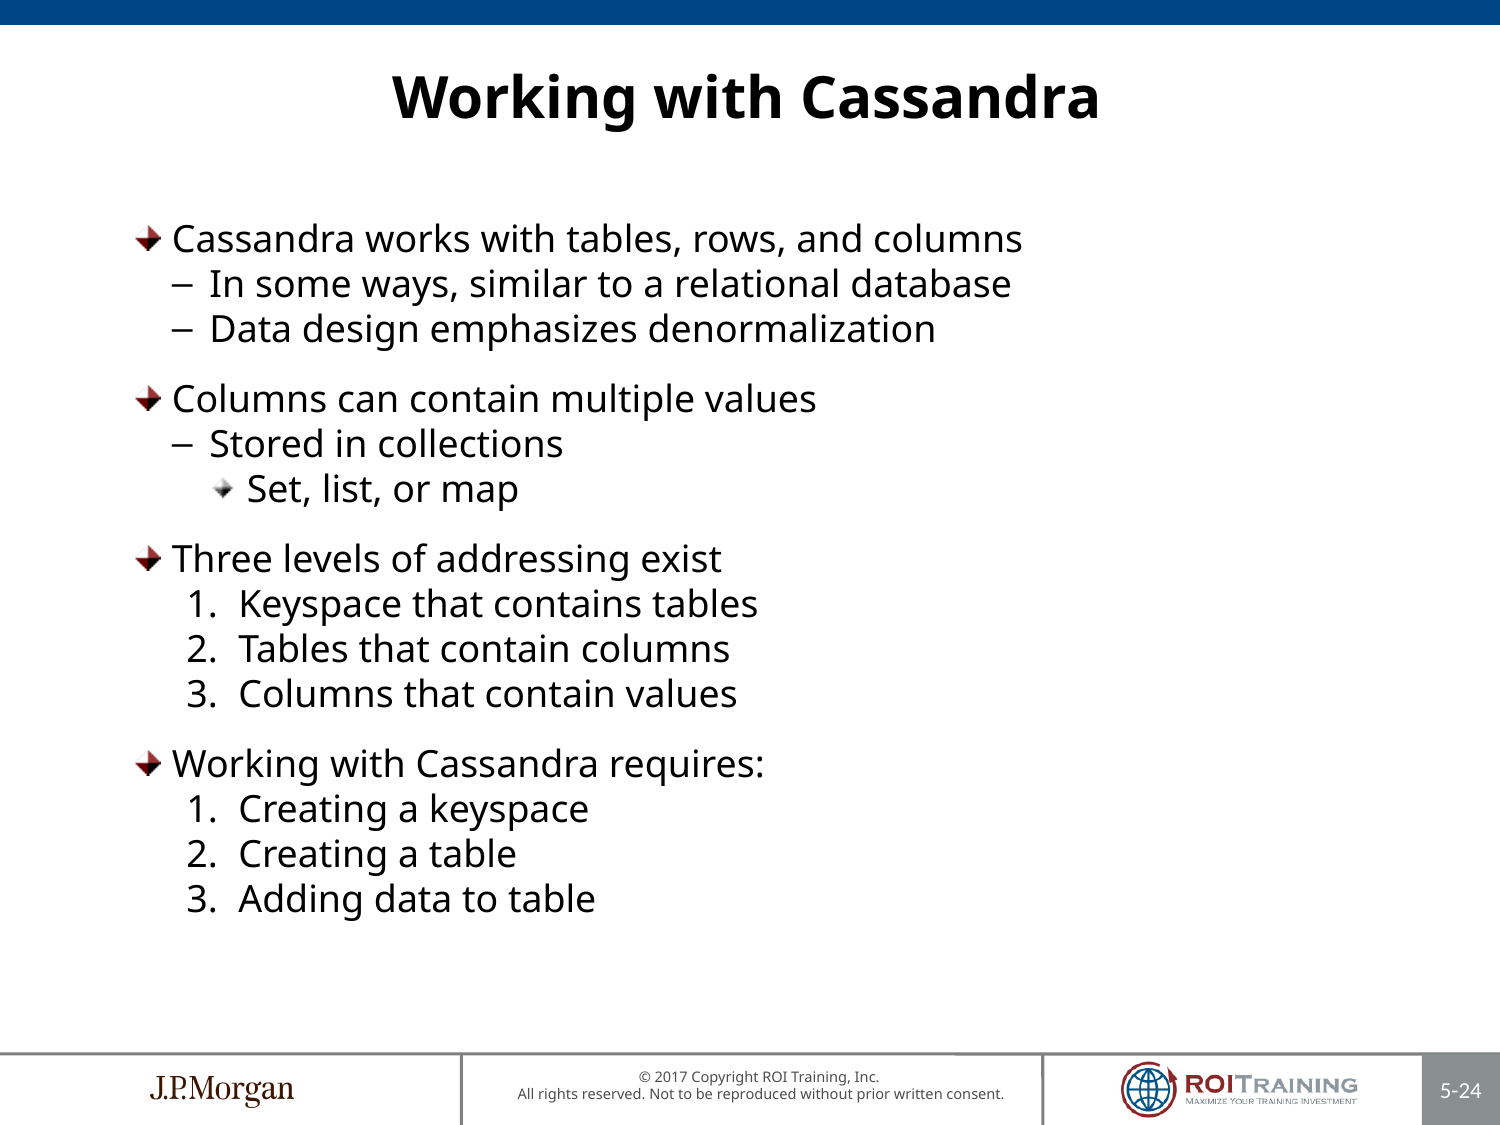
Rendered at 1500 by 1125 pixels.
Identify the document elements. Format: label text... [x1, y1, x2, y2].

picture [134, 224, 161, 251]
picture [209, 474, 236, 501]
picture [134, 384, 161, 411]
picture [134, 544, 161, 571]
picture [150, 1076, 294, 1108]
picture [134, 749, 161, 776]
list Cassandra works with tables, rows, and columns In some ways, similar to a relational database Data design emphasizes denormalization Columns can contain multiple values Stored in collections Set, list, or map Three levels of addressing exist Keyspace that contains tables Tables that contain columns Columns that contain values Working with Cassandra requires: Creating a keyspace Creating a table Adding data to table [119, 207, 1395, 1018]
picture [1113, 1060, 1362, 1118]
title Working with Cassandra [172, 43, 1322, 147]
